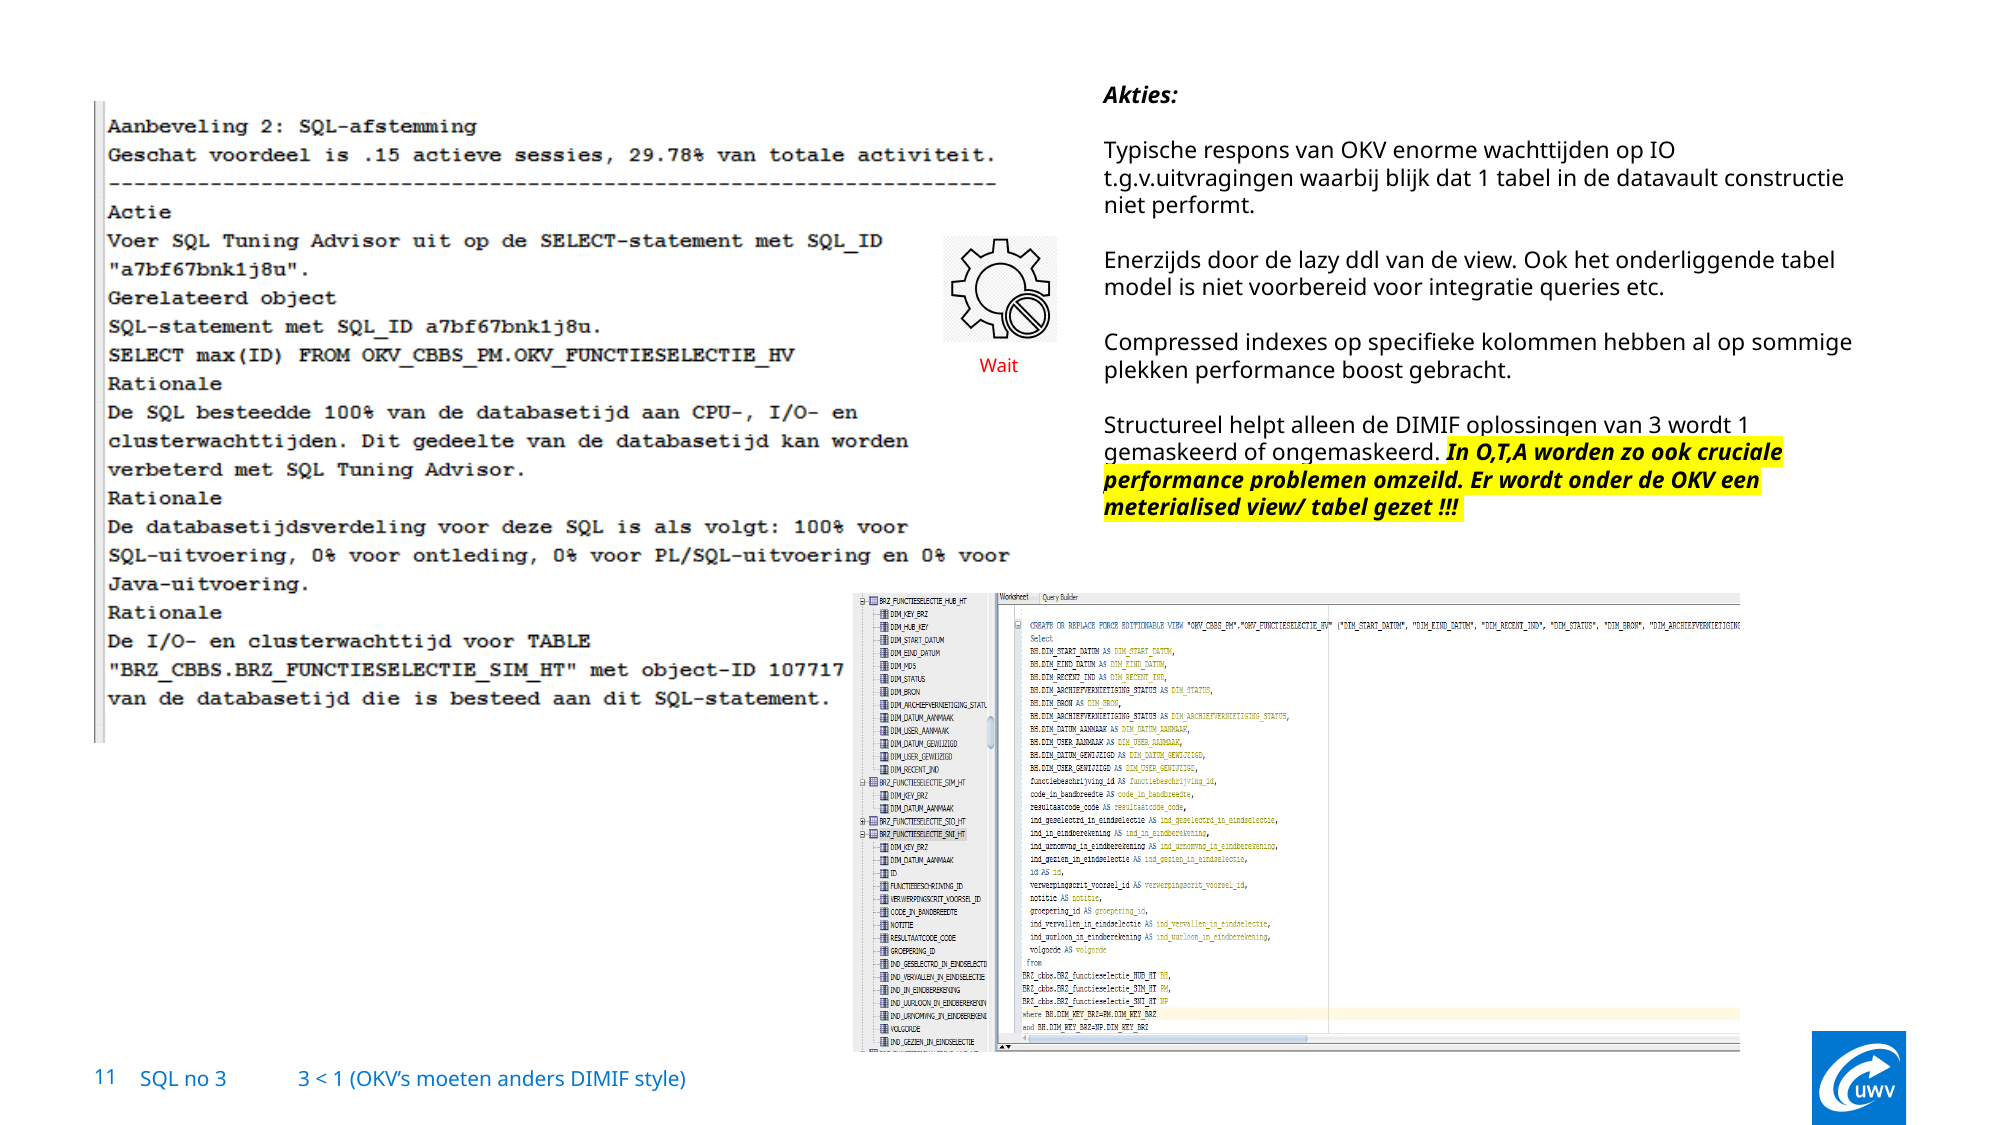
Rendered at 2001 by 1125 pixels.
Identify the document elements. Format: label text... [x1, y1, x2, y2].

picture [93, 101, 1740, 1052]
slide_number 11 [93, 1030, 141, 1125]
picture [1812, 1031, 1907, 1125]
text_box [943, 236, 1057, 385]
text_box Akties: Typische respons van OKV enorme wachttijden op IO t.g.v.uitvragingen waarbij blijk dat 1 tabel in de datavault constructie niet performt. Enerzijds door de lazy ddl van de view. Ook het onderliggende tabel model is niet voorbereid voor integratie queries etc. Compressed indexes op specifieke kolommen hebben al op sommige plekken performance boost gebracht. Structureel helpt alleen de DIMIF oplossingen van 3 wordt 1 gemaskeerd of ongemaskeerd. In O,T,A worden zo ook cruciale performance problemen omzeild. Er wordt onder de OKV een meterialised view/ tabel gezet !!! [1089, 73, 1869, 605]
footer SQL no 3 3 < 1 (OKV’s moeten anders DIMIF style) [141, 1030, 839, 1125]
